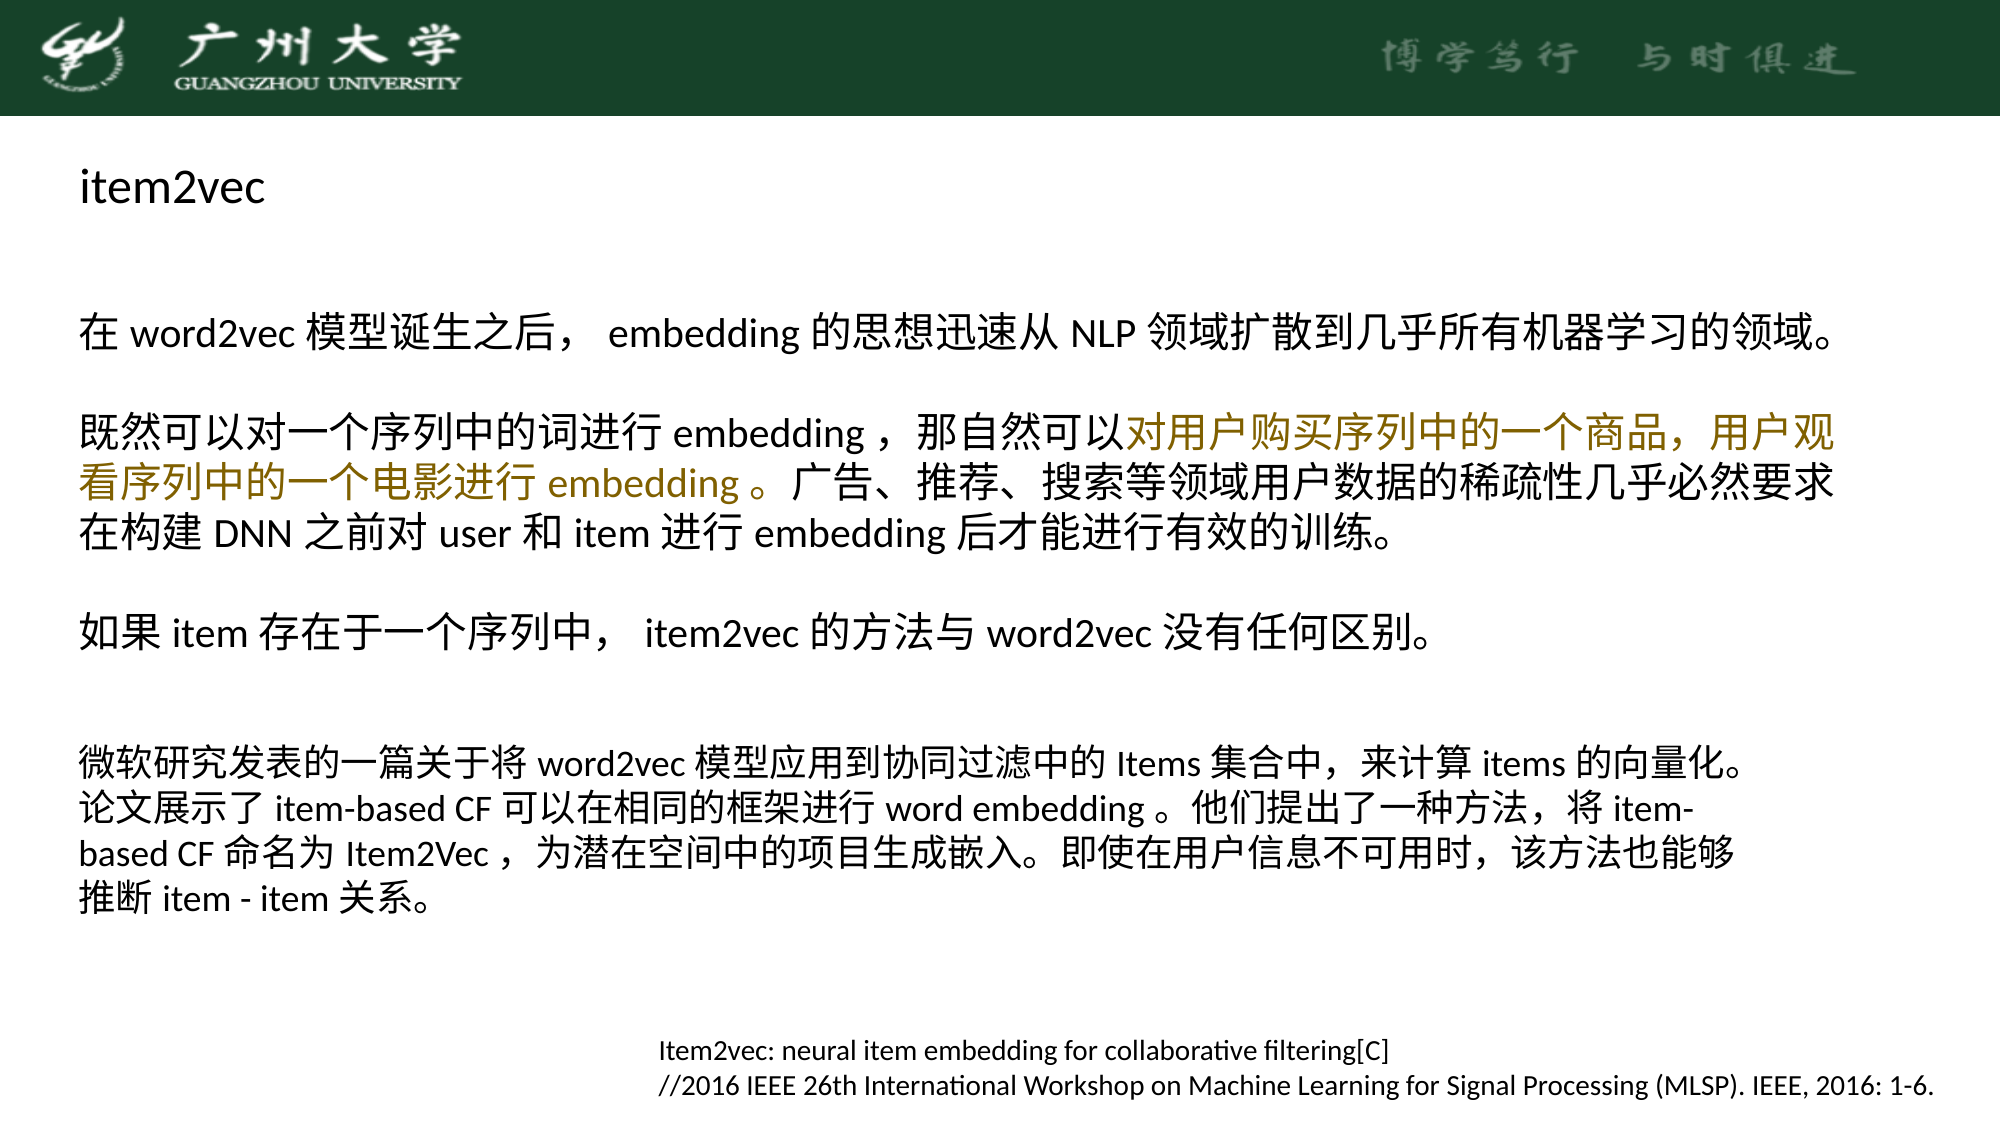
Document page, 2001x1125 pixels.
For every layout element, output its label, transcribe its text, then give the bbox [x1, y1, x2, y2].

text_box 微软研究发表的一篇关于将word2vec模型应用到协同过滤中的Items集合中，来计算items的向量化。论文展示了item-based CF可以在相同的框架进行word embedding。他们提出了一种方法，将item-based CF命名为Item2Vec，为潜在空间中的项目生成嵌入。即使在用户信息不可用时，该方法也能够推断item - item关系。 [63, 731, 1774, 927]
text_box item2vec [64, 145, 281, 221]
text_box Item2vec: neural item embedding for collaborative filtering[C] //2016 IEEE 26th International Workshop on Machine Learning for Signal Processing (MLSP). IEEE, 2016: 1-6. [643, 1024, 1951, 1109]
picture [0, 0, 2000, 116]
text_box 在word2vec模型诞生之后，embedding的思想迅速从NLP领域扩散到几乎所有机器学习的领域。 既然可以对一个序列中的词进行embedding，那自然可以对用户购买序列中的一个商品，用户观看序列中的一个电影进行embedding。广告、推荐、搜索等领域用户数据的稀疏性几乎必然要求在构建DNN之前对user和item进行embedding后才能进行有效的训练。 如果item存在于一个序列中，item2vec的方法与word2vec没有任何区别。 [63, 298, 1865, 714]
